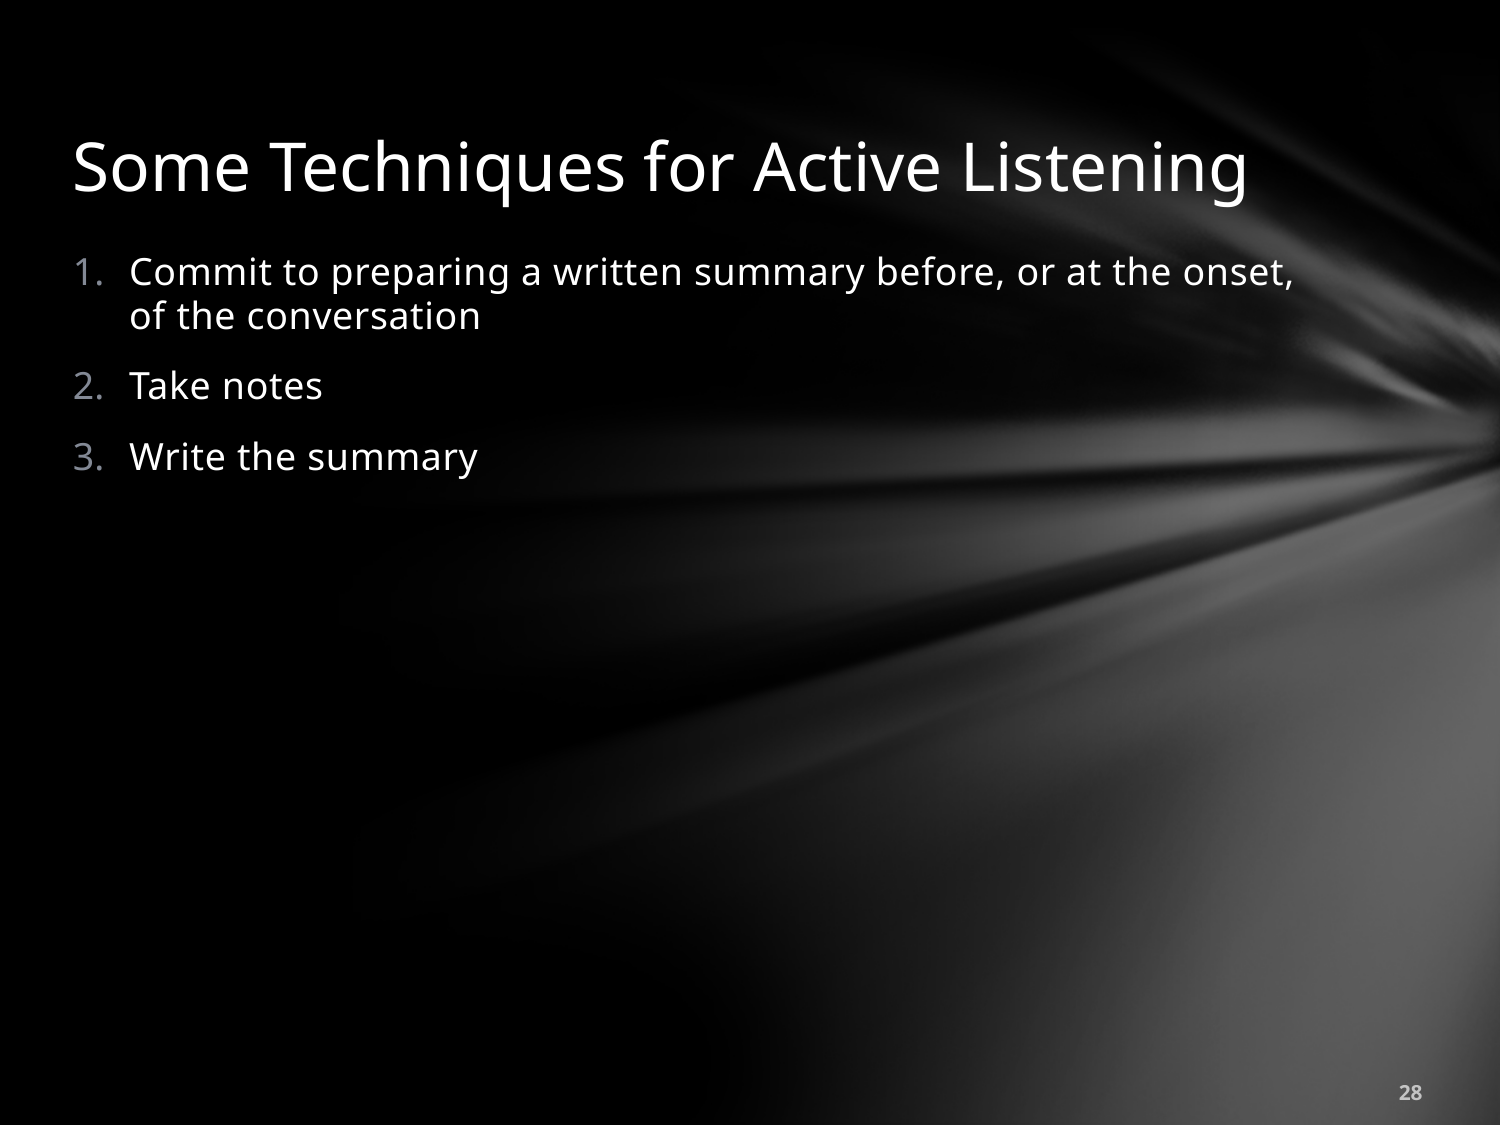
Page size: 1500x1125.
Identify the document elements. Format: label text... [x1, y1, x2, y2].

title Some Techniques for Active Listening [57, 37, 1318, 213]
list Commit to preparing a written summary before, or at the onset, of the conversation Take notes Write the summary [57, 239, 1318, 1015]
slide_number 28 [1293, 1073, 1438, 1115]
